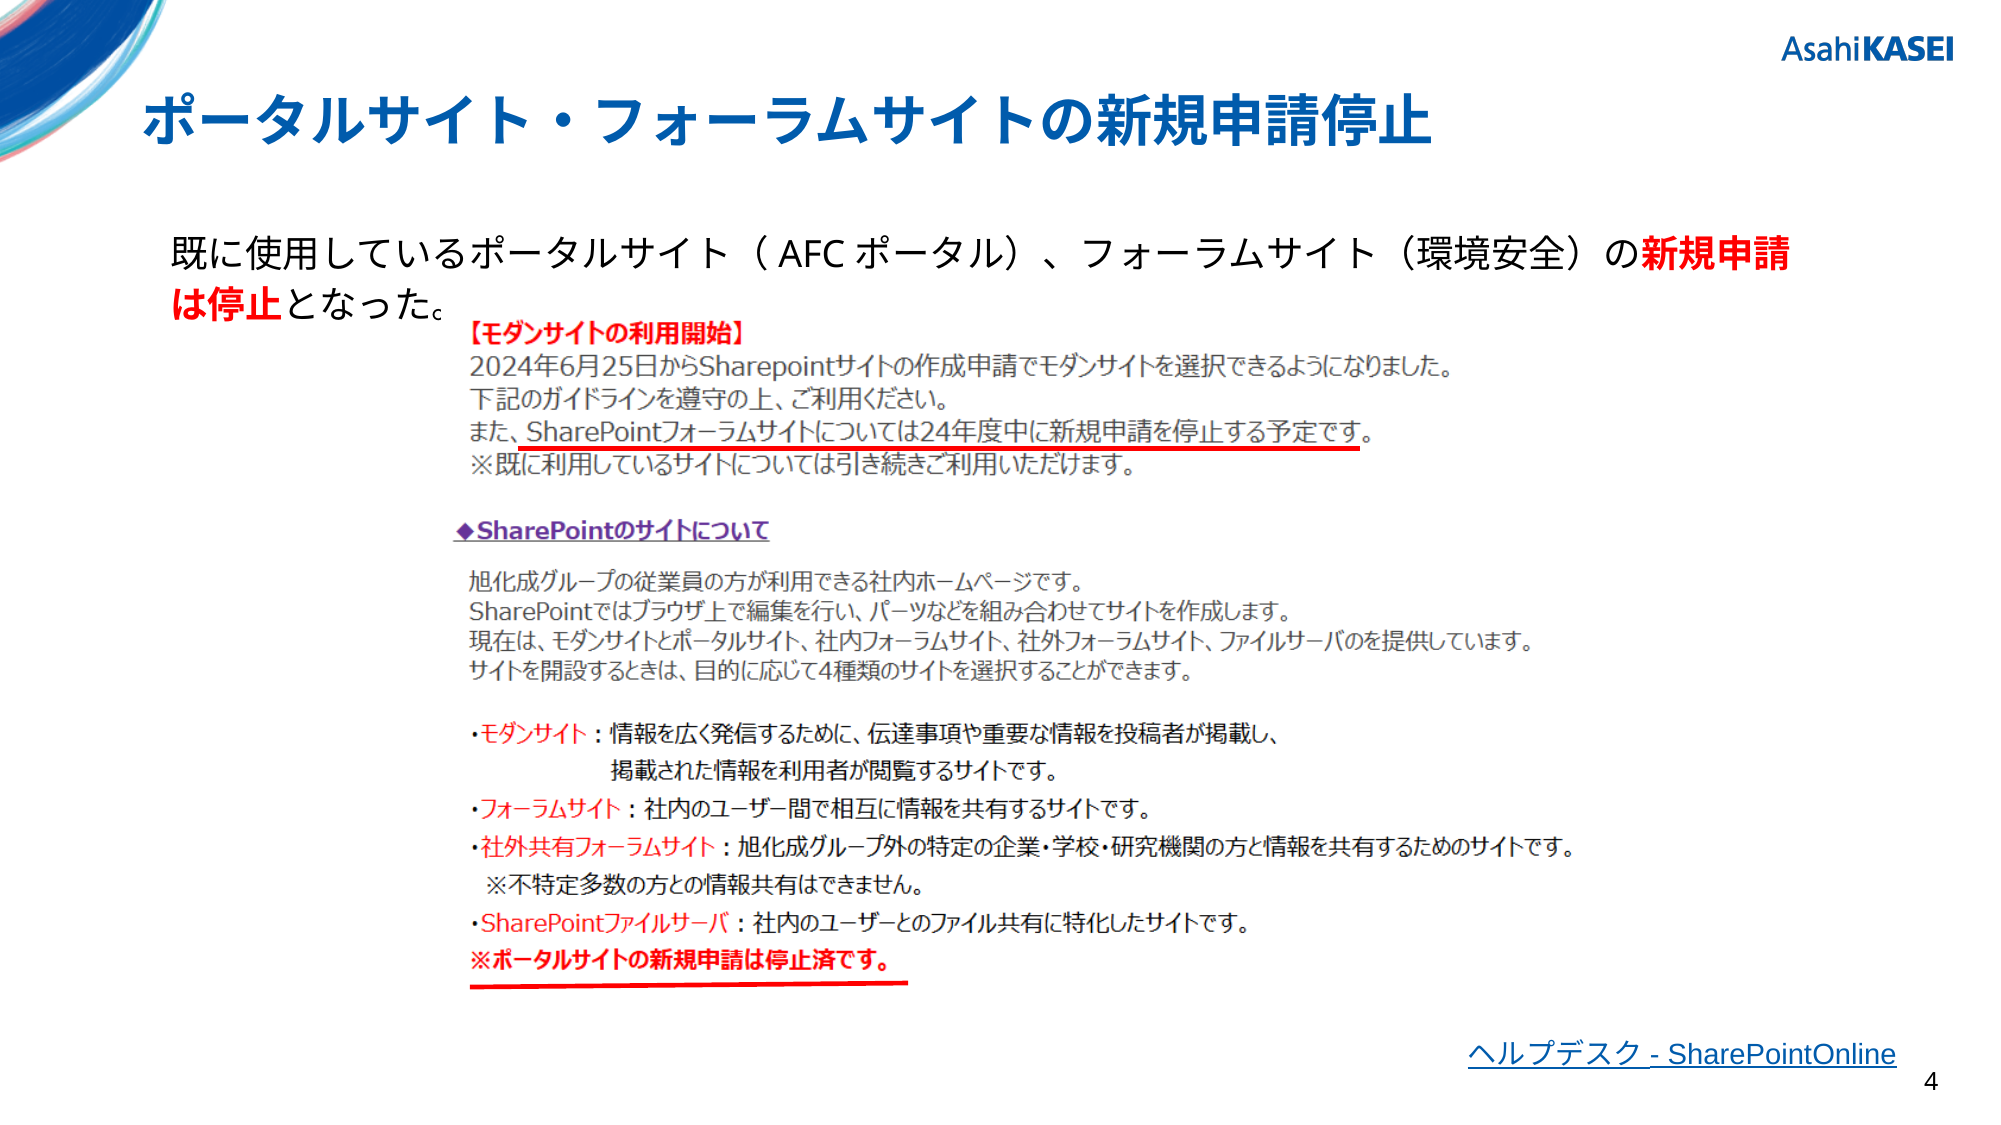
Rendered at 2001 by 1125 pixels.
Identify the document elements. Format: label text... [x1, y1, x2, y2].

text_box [469, 982, 909, 987]
picture [0, 0, 2000, 1125]
list 既に使用しているポータルサイト（AFCポータル）、フォーラムサイト（環境安全）の新規申請は停止となった。 [170, 223, 1817, 303]
slide_number 4 [1893, 1065, 1954, 1096]
title ポータルサイト・フォーラムサイトの新規申請停止 [141, 71, 1713, 150]
text_box ヘルプデスク - SharePointOnline [1452, 1028, 1945, 1086]
